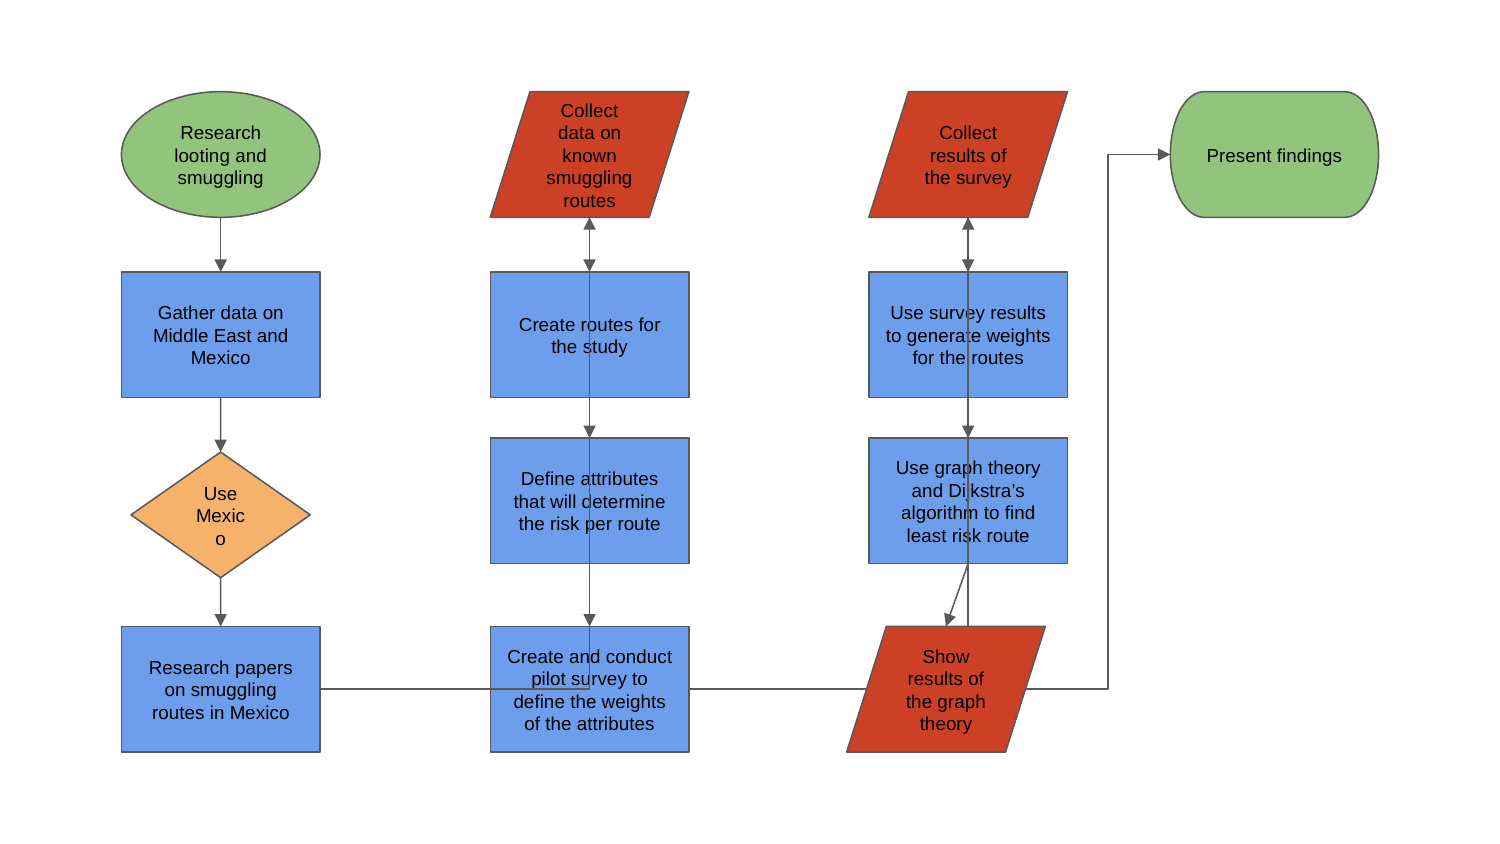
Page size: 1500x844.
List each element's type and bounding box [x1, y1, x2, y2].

text_box [121, 91, 1379, 753]
